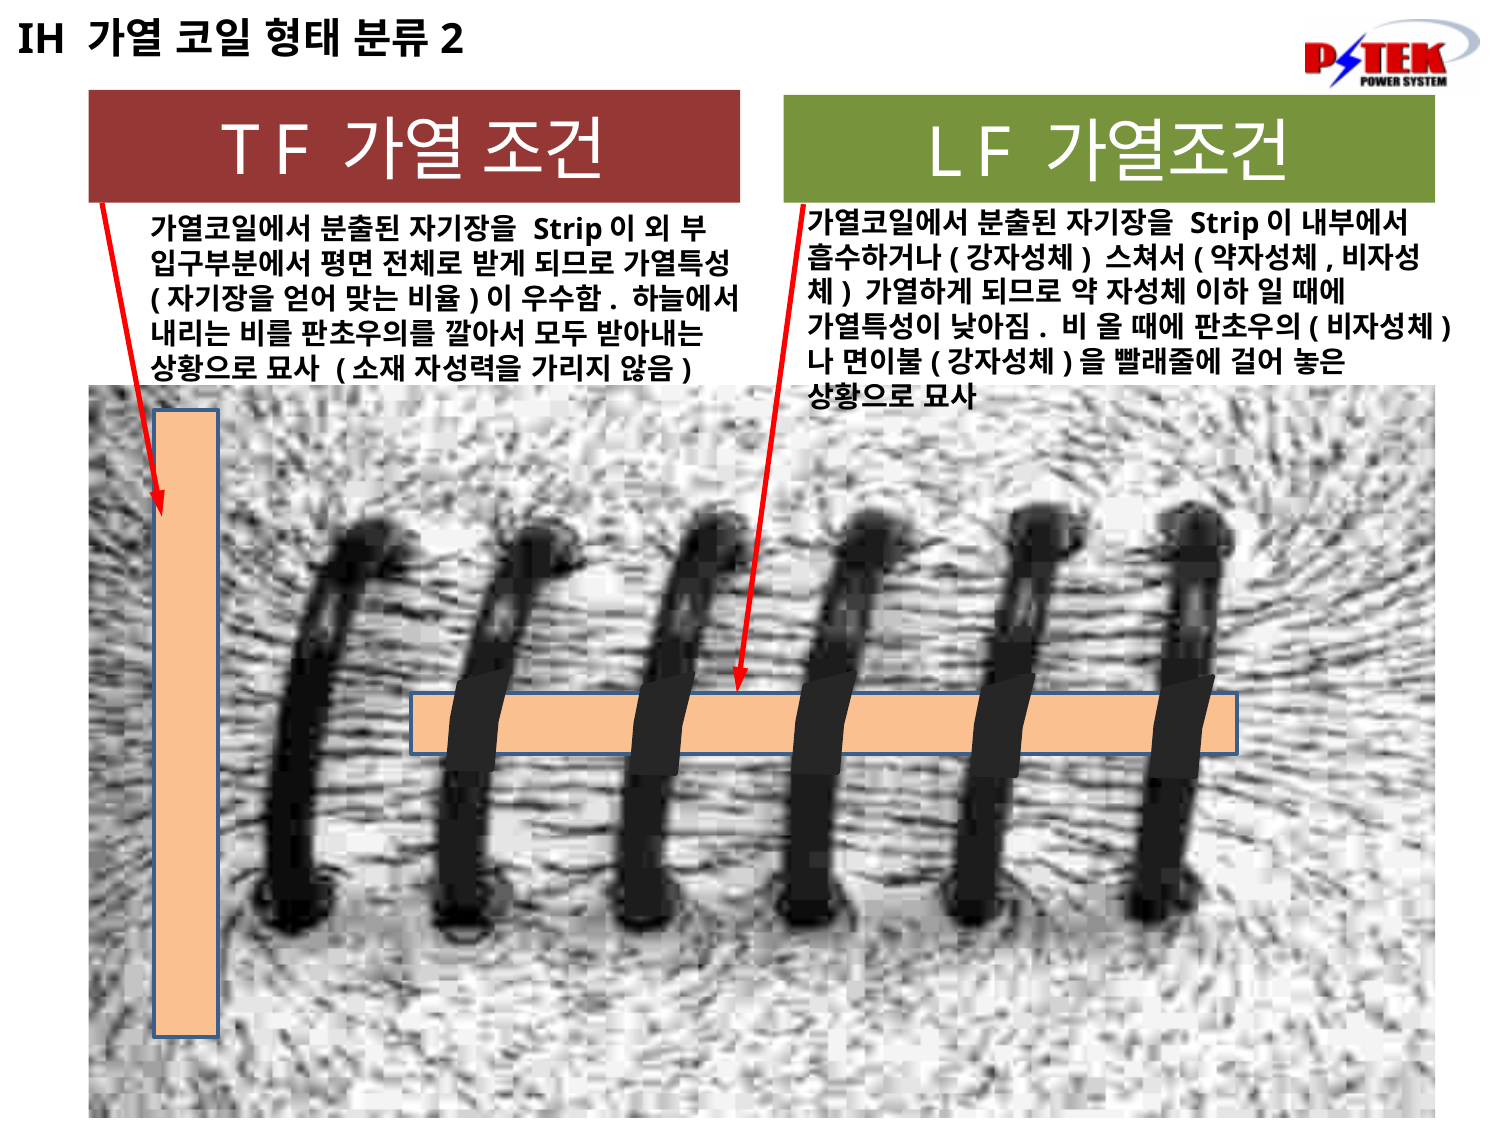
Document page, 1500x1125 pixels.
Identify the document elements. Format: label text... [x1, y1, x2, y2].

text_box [88, 385, 1436, 1118]
picture [1305, 19, 1480, 90]
text_box 가열코일에서 분출된 자기장을 Strip이 내부에서 흡수하거나(강자성체) 스쳐서(약자성체,비자성체) 가열하게 되므로 약 자성체 이하 일 때에 가열특성이 낮아짐. 비 올 때에 판초우의(비자성체)나 면이불(강자성체)을 빨래줄에 걸어 놓은 상황으로 묘사 [792, 196, 1471, 384]
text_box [101, 202, 163, 517]
text_box 가열코일에서 분출된 자기장을 Strip이 외 부 입구부분에서 평면 전체로 받게 되므로 가열특성(자기장을 얻어 맞는 비율)이 우수함. 하늘에서 내리는 비를 판초우의를 깔아서 모두 받아내는 상황으로 묘사 (소재 자성력을 가리지 않음) [164, 202, 737, 383]
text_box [736, 203, 804, 694]
text_box L F 가열조건 [783, 94, 1436, 202]
text_box IH 가열 코일 형태 분류2 [3, 8, 712, 70]
text_box T F 가열 조건 [88, 89, 741, 203]
